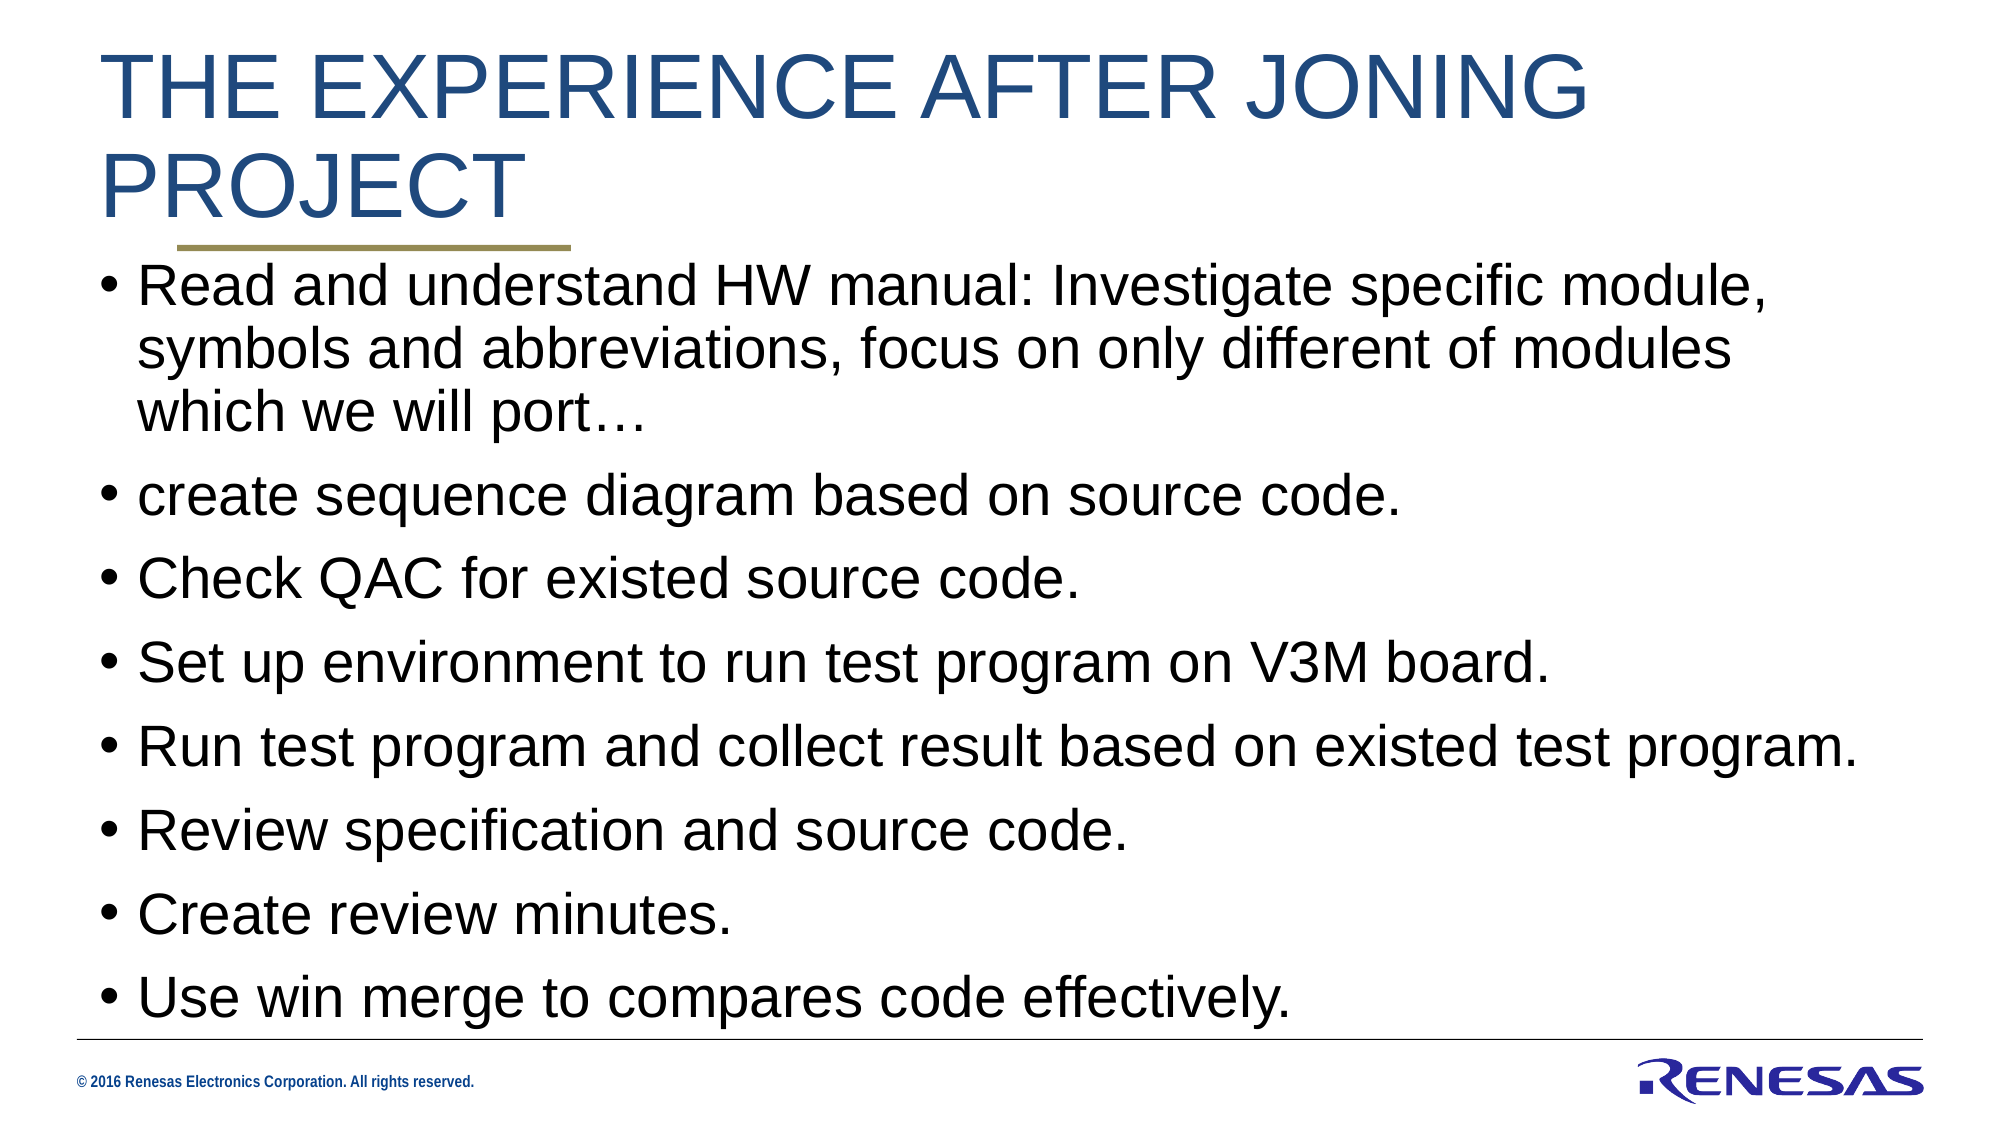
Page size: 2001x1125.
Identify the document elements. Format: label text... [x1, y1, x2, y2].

subtitle Read and understand HW manual: Investigate specific module, symbols and abbreviations, focus on only different of modules which we will port… create sequence diagram based on source code. Check QAC for existed source code. Set up environment to run test program on V3M board. Run test program and collect result based on existed test program. Review specification and source code. Create review minutes. Use win merge to compares code effectively. [99, 263, 1900, 1023]
title THE EXPERIENCE AFTER JONING PROJECT [99, 45, 1900, 233]
picture [1635, 1056, 1927, 1106]
